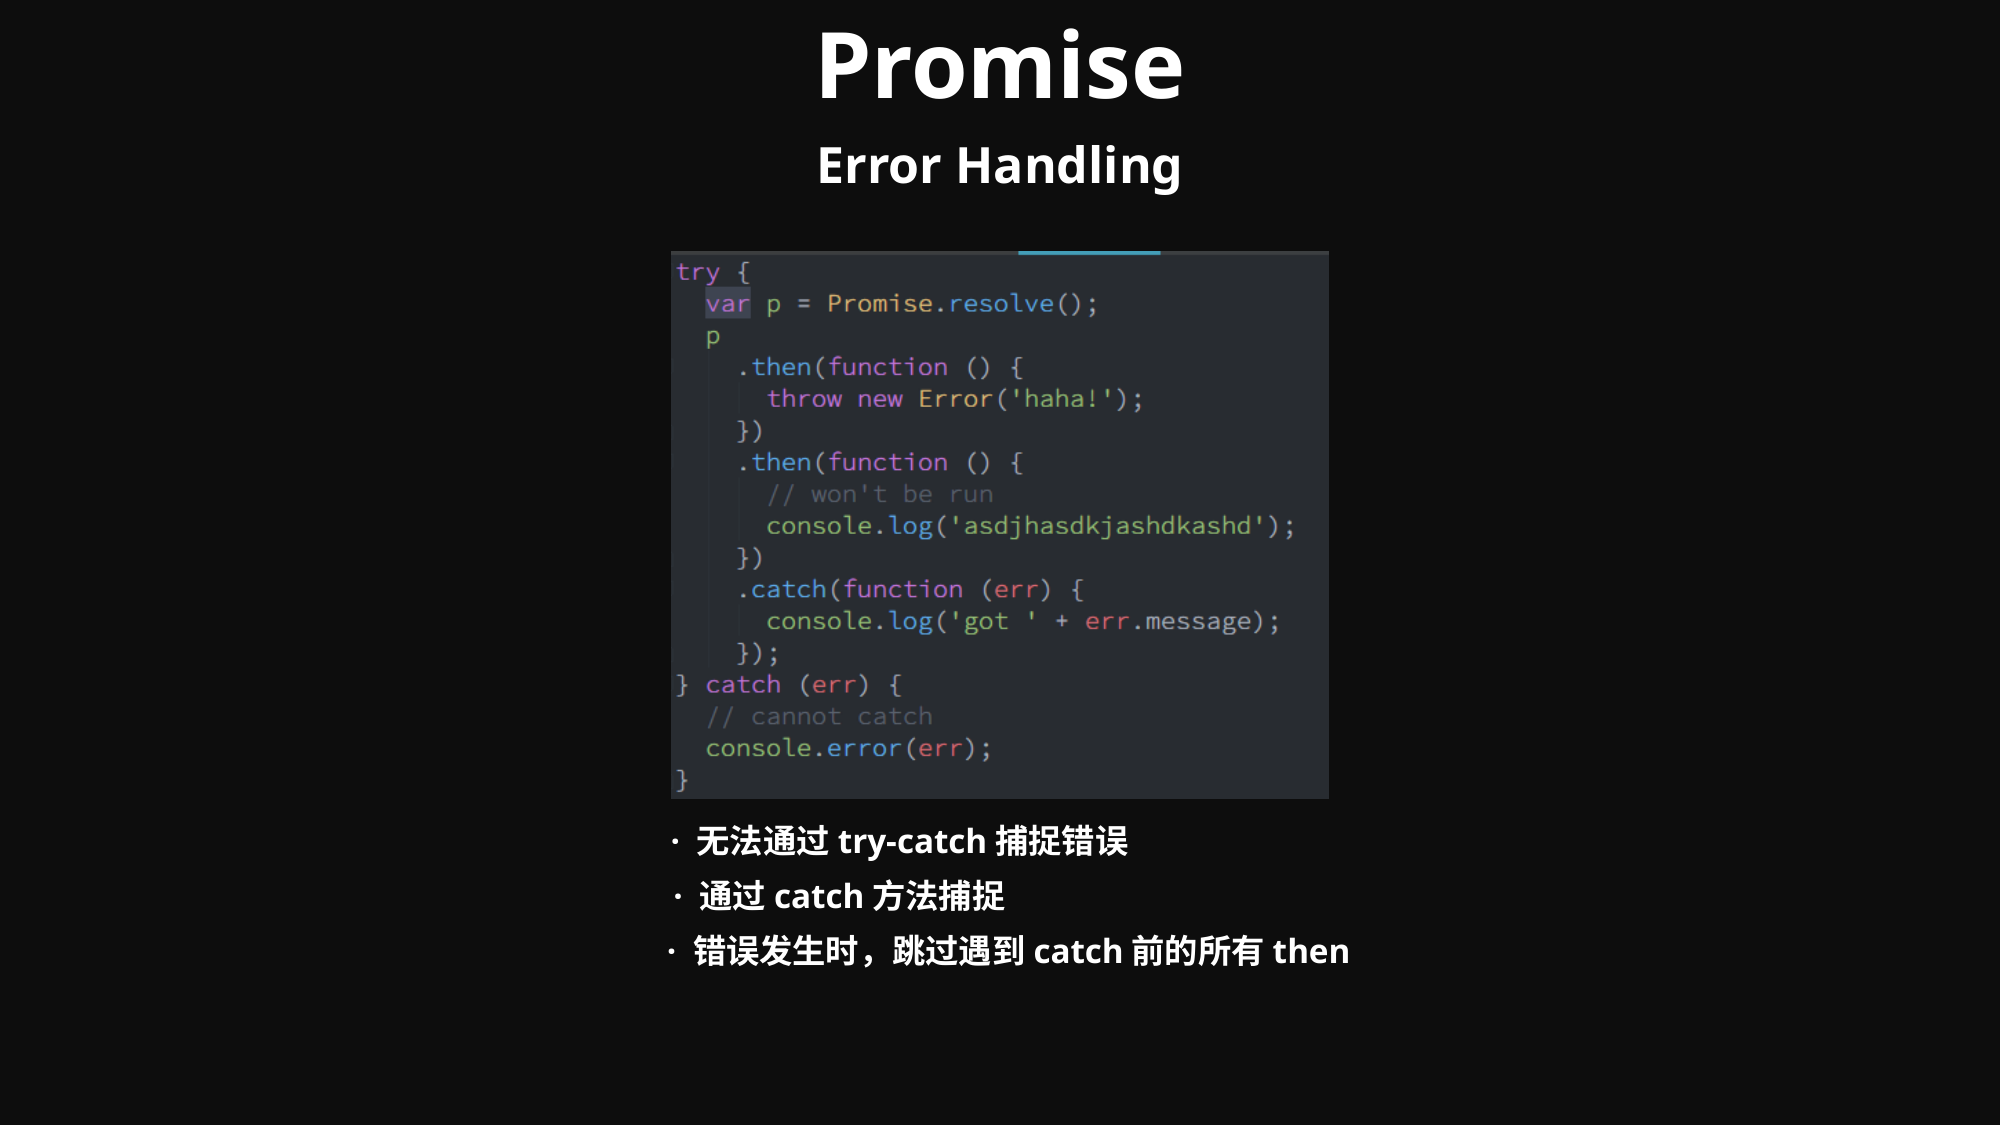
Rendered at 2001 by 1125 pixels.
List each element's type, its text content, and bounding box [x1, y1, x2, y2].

text_box · 错误发生时，跳过遇到catch前的所有then [652, 922, 1366, 978]
text_box Promise [799, 0, 1201, 125]
text_box Error Handling [801, 126, 1199, 201]
picture [671, 251, 1329, 799]
text_box · 通过catch方法捕捉 [658, 868, 1021, 922]
text_box · 无法通过try-catch捕捉错误 [655, 812, 1144, 868]
